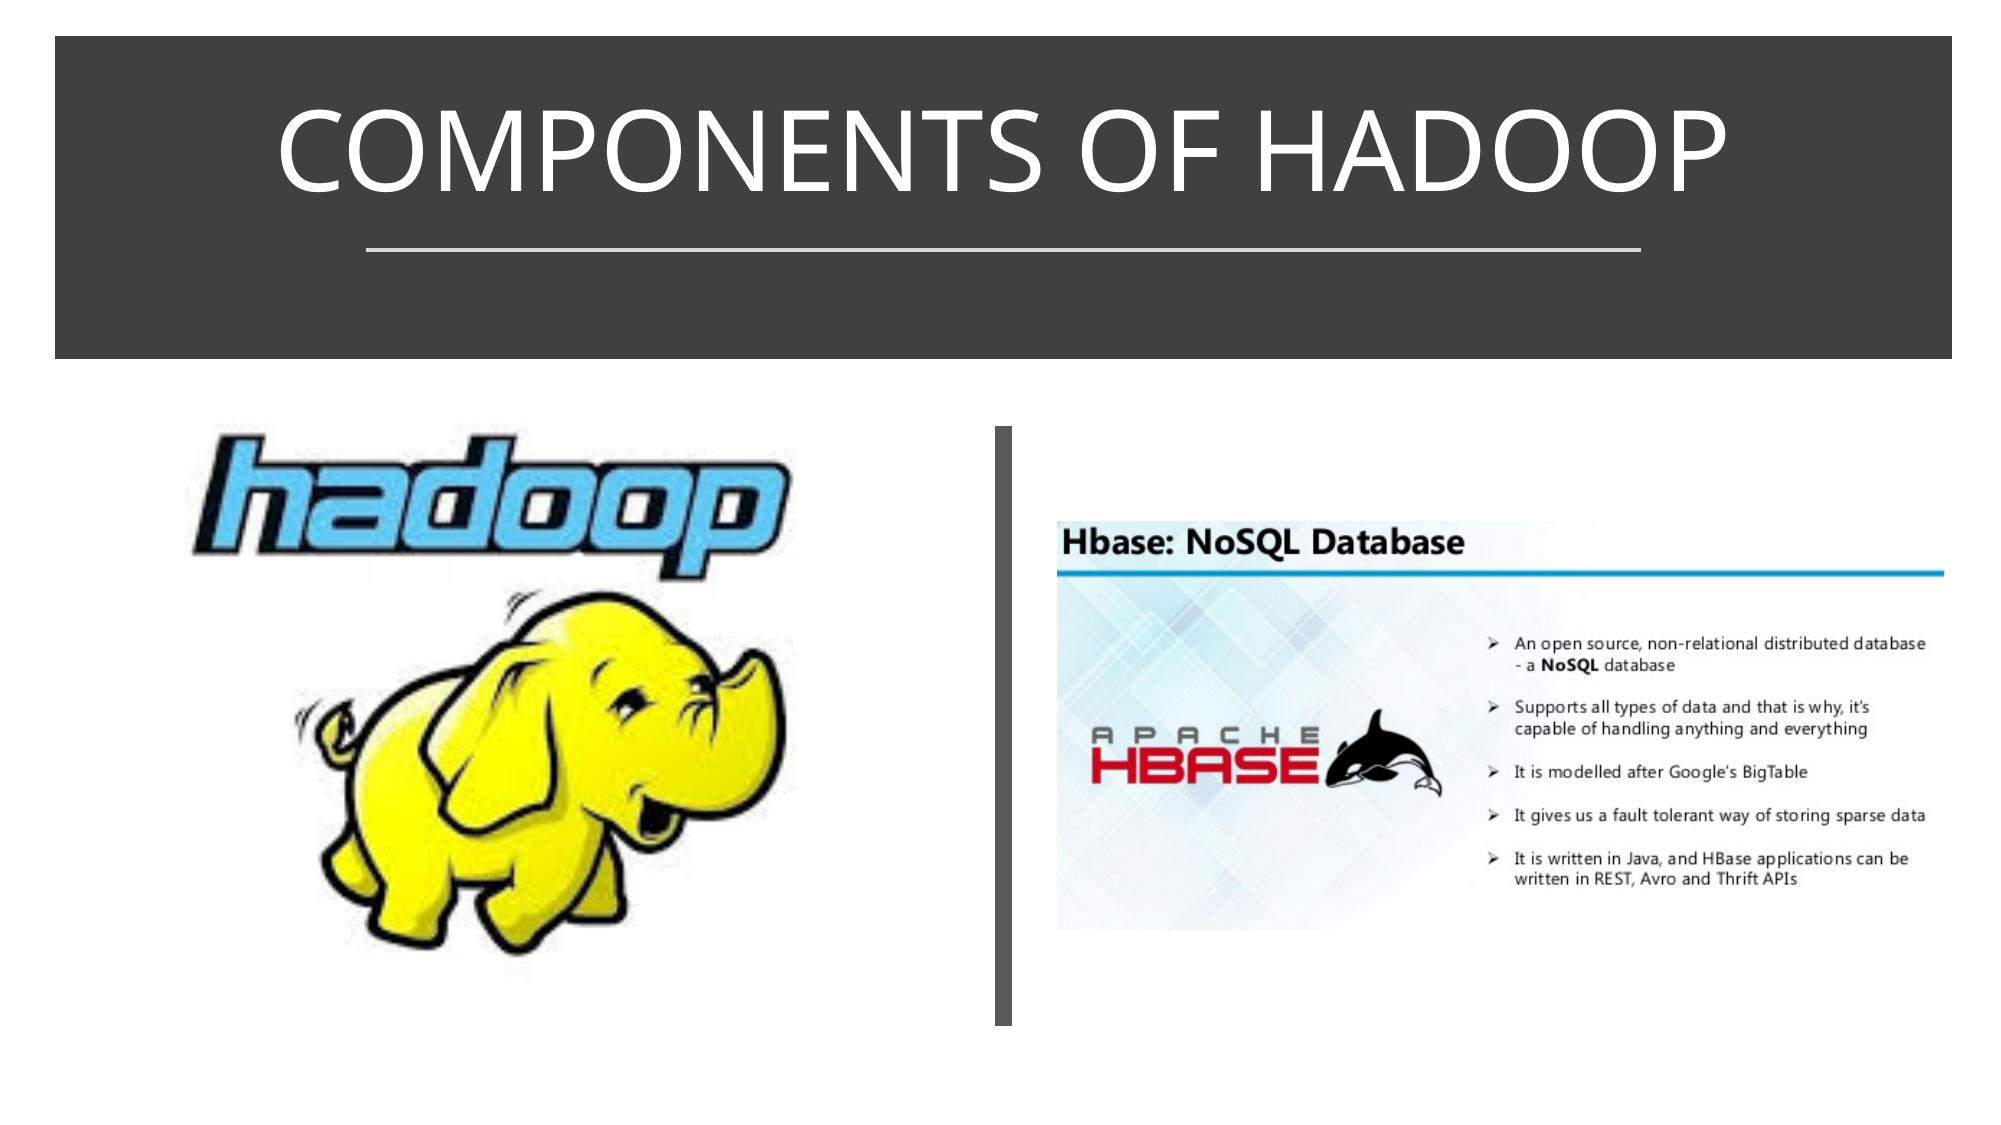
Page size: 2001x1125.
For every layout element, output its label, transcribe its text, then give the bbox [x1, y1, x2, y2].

text_box COMPONENTS OF HADOOP [89, 71, 1917, 224]
picture [81, 398, 923, 1054]
text_box [64, 45, 1942, 350]
picture [1057, 521, 1953, 931]
